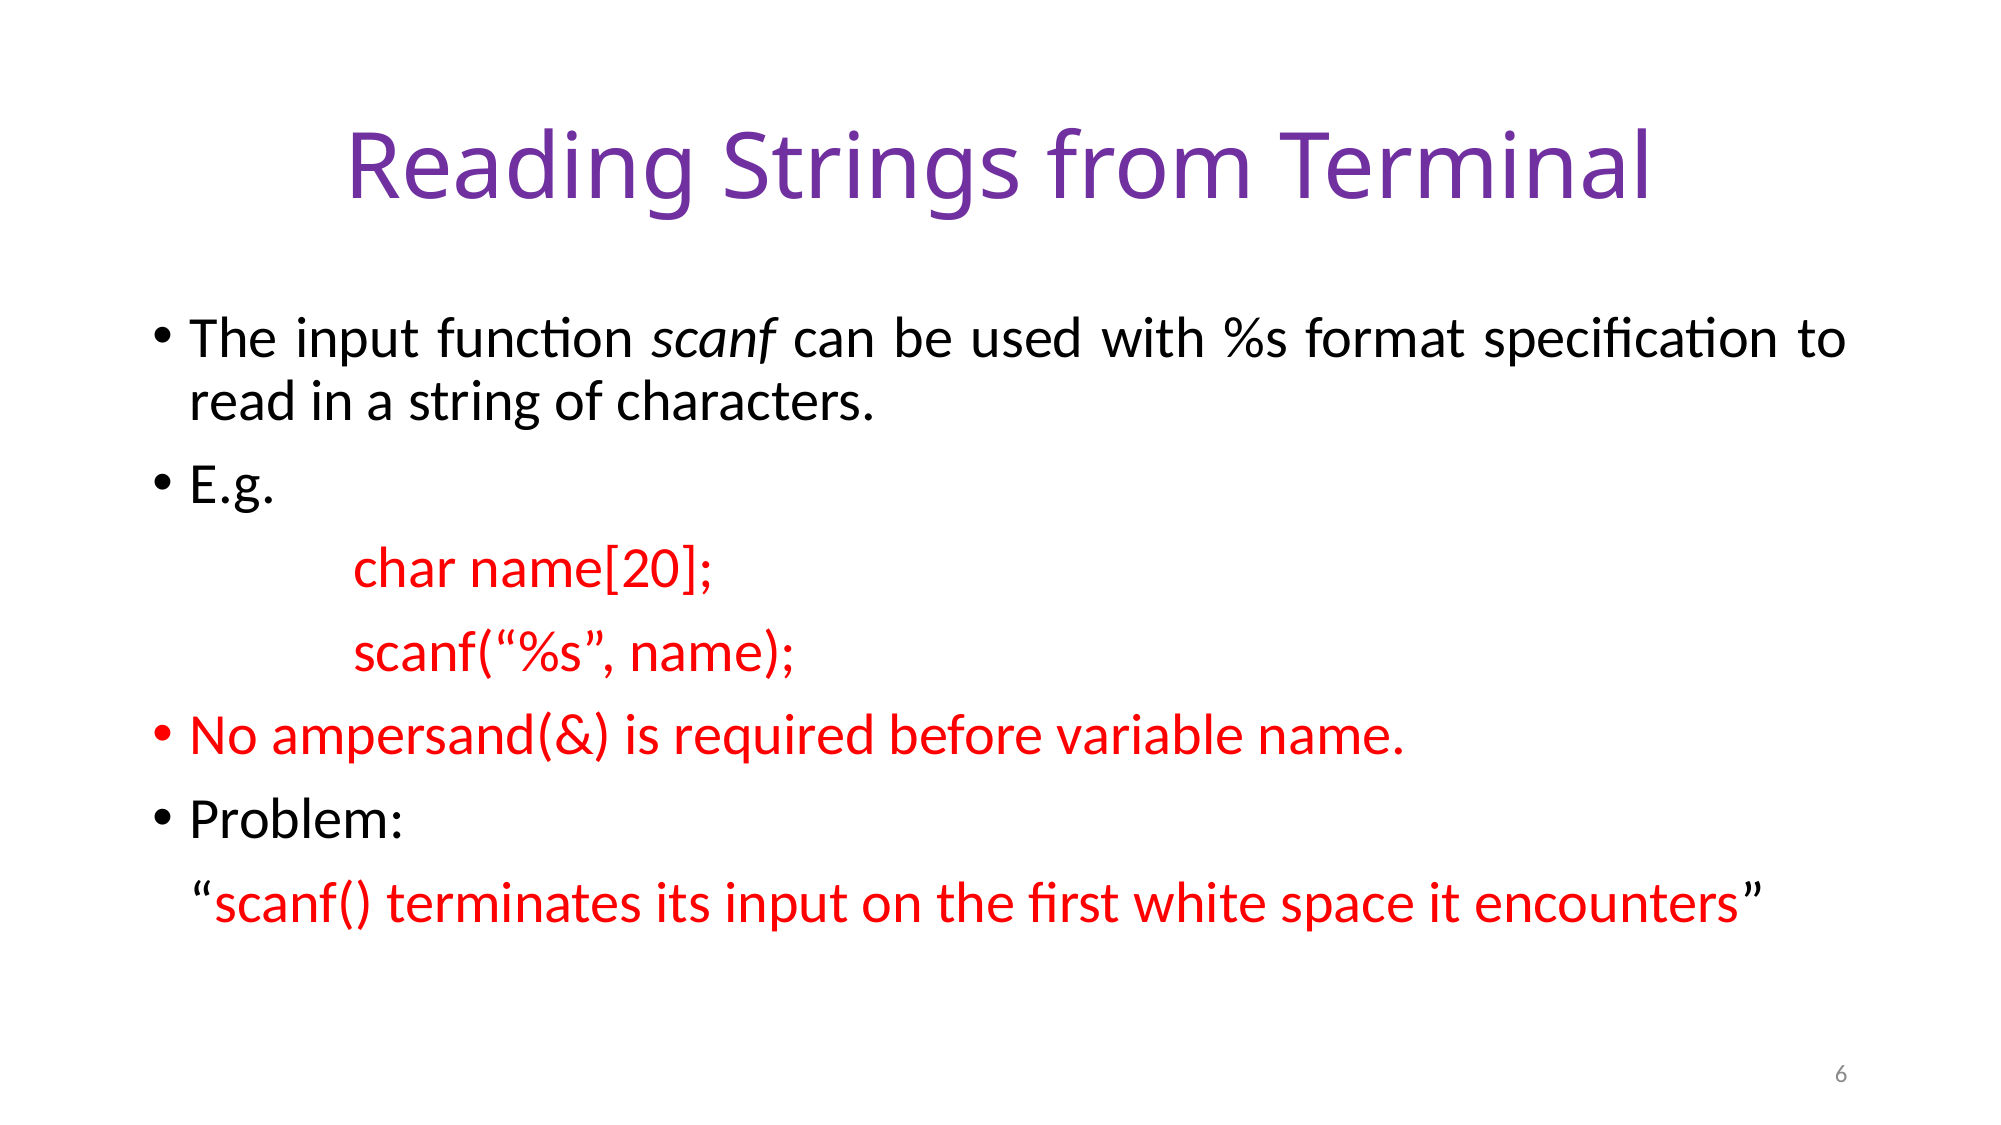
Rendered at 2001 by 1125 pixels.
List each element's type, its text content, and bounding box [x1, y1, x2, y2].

slide_number 6 [1412, 1042, 1863, 1103]
list The input function scanf can be used with %s format specification to read in a string of characters. E.g. char name[20]; scanf(“%s”, name); No ampersand(&) is required before variable name. Problem: “scanf() terminates its input on the first white space it encounters” [137, 299, 1863, 1014]
title Reading Strings from Terminal [137, 59, 1863, 278]
